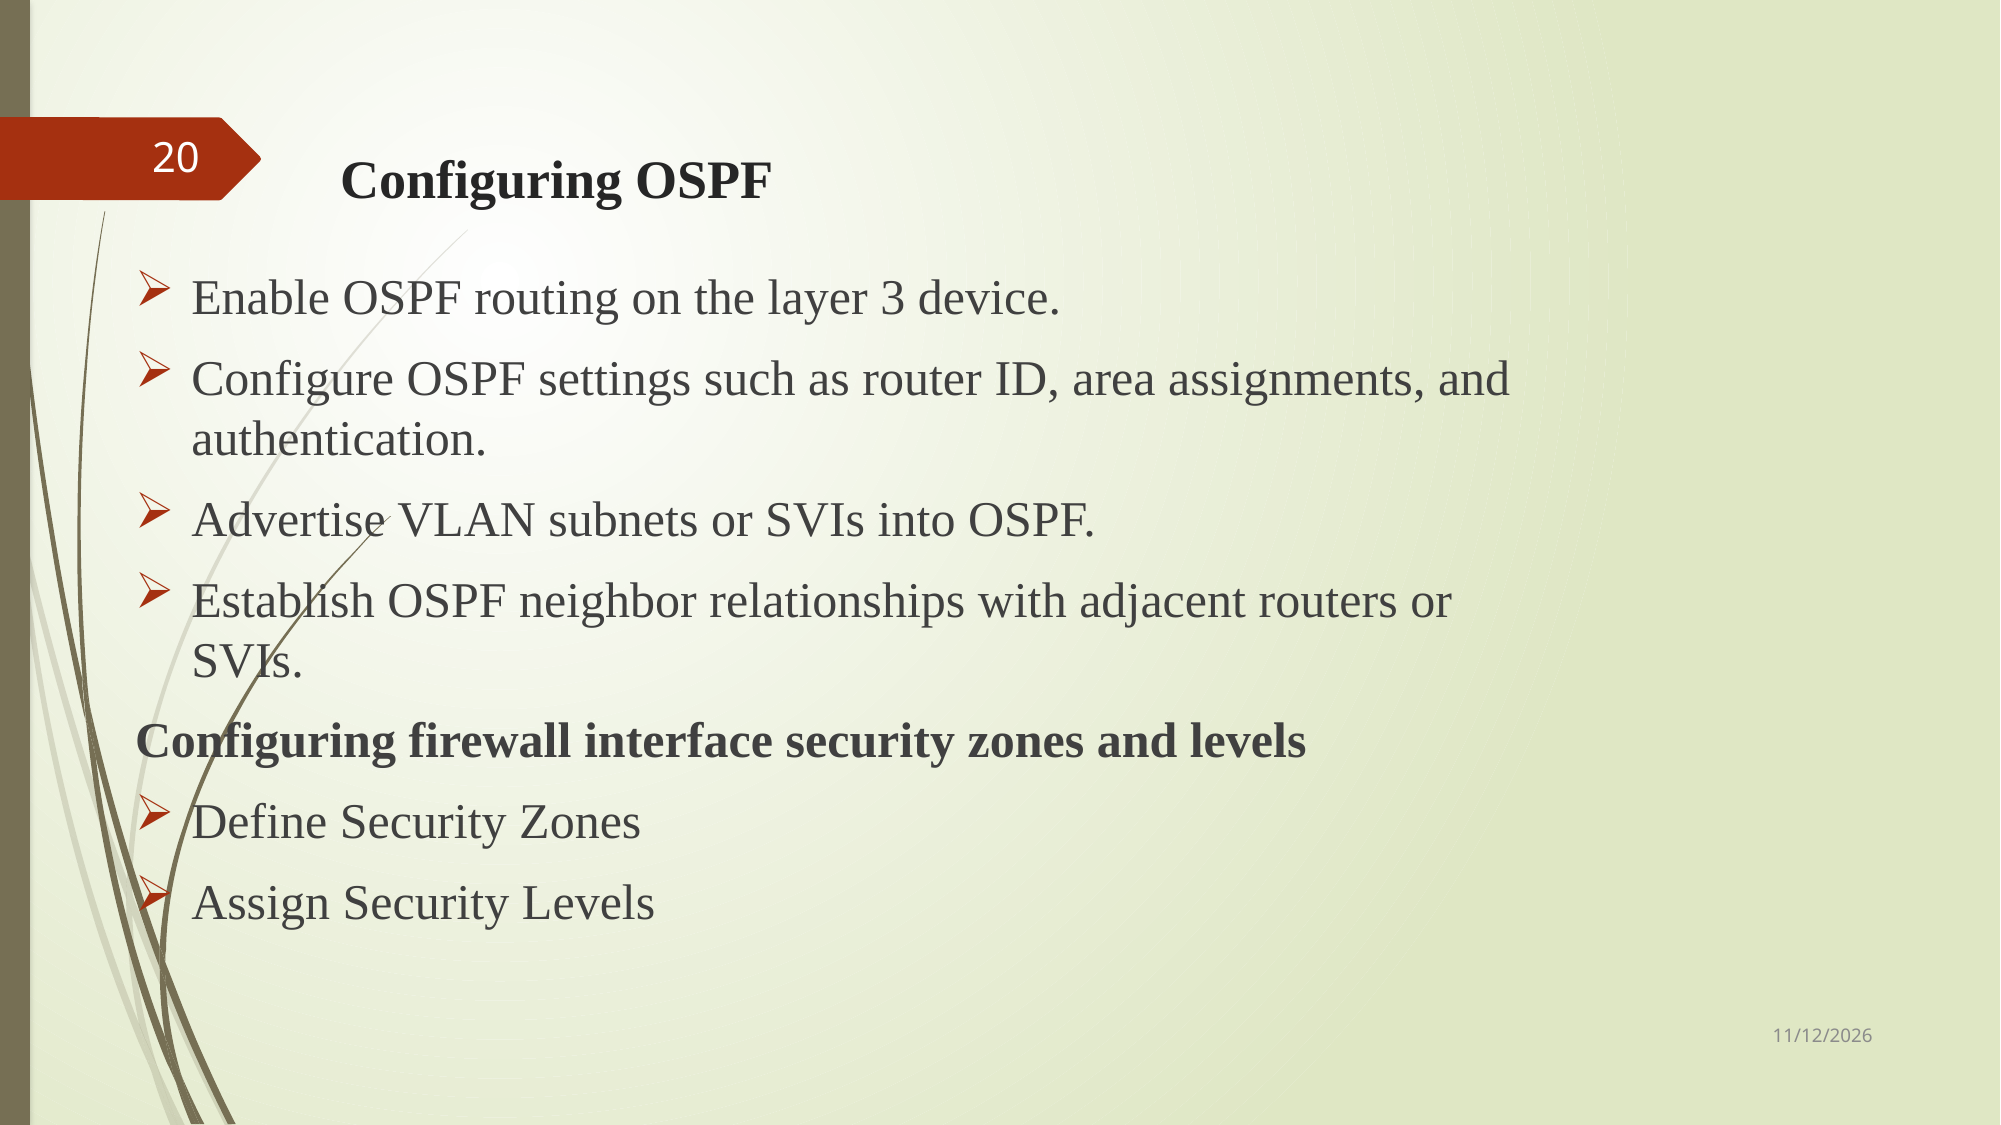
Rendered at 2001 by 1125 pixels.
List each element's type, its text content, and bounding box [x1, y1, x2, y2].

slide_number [1699, 1005, 1888, 1067]
list Enable OSPF routing on the layer 3 device. Configure OSPF settings such as router ID, area assignments, and authentication. Advertise VLAN subnets or SVIs into OSPF. Establish OSPF neighbor relationships with adjacent routers or SVIs. Configuring firewall interface security zones and levels Define Security Zones Assign Security Levels [120, 257, 1588, 946]
title Configuring OSPF [325, 72, 1788, 283]
slide_number 20 [87, 129, 216, 190]
